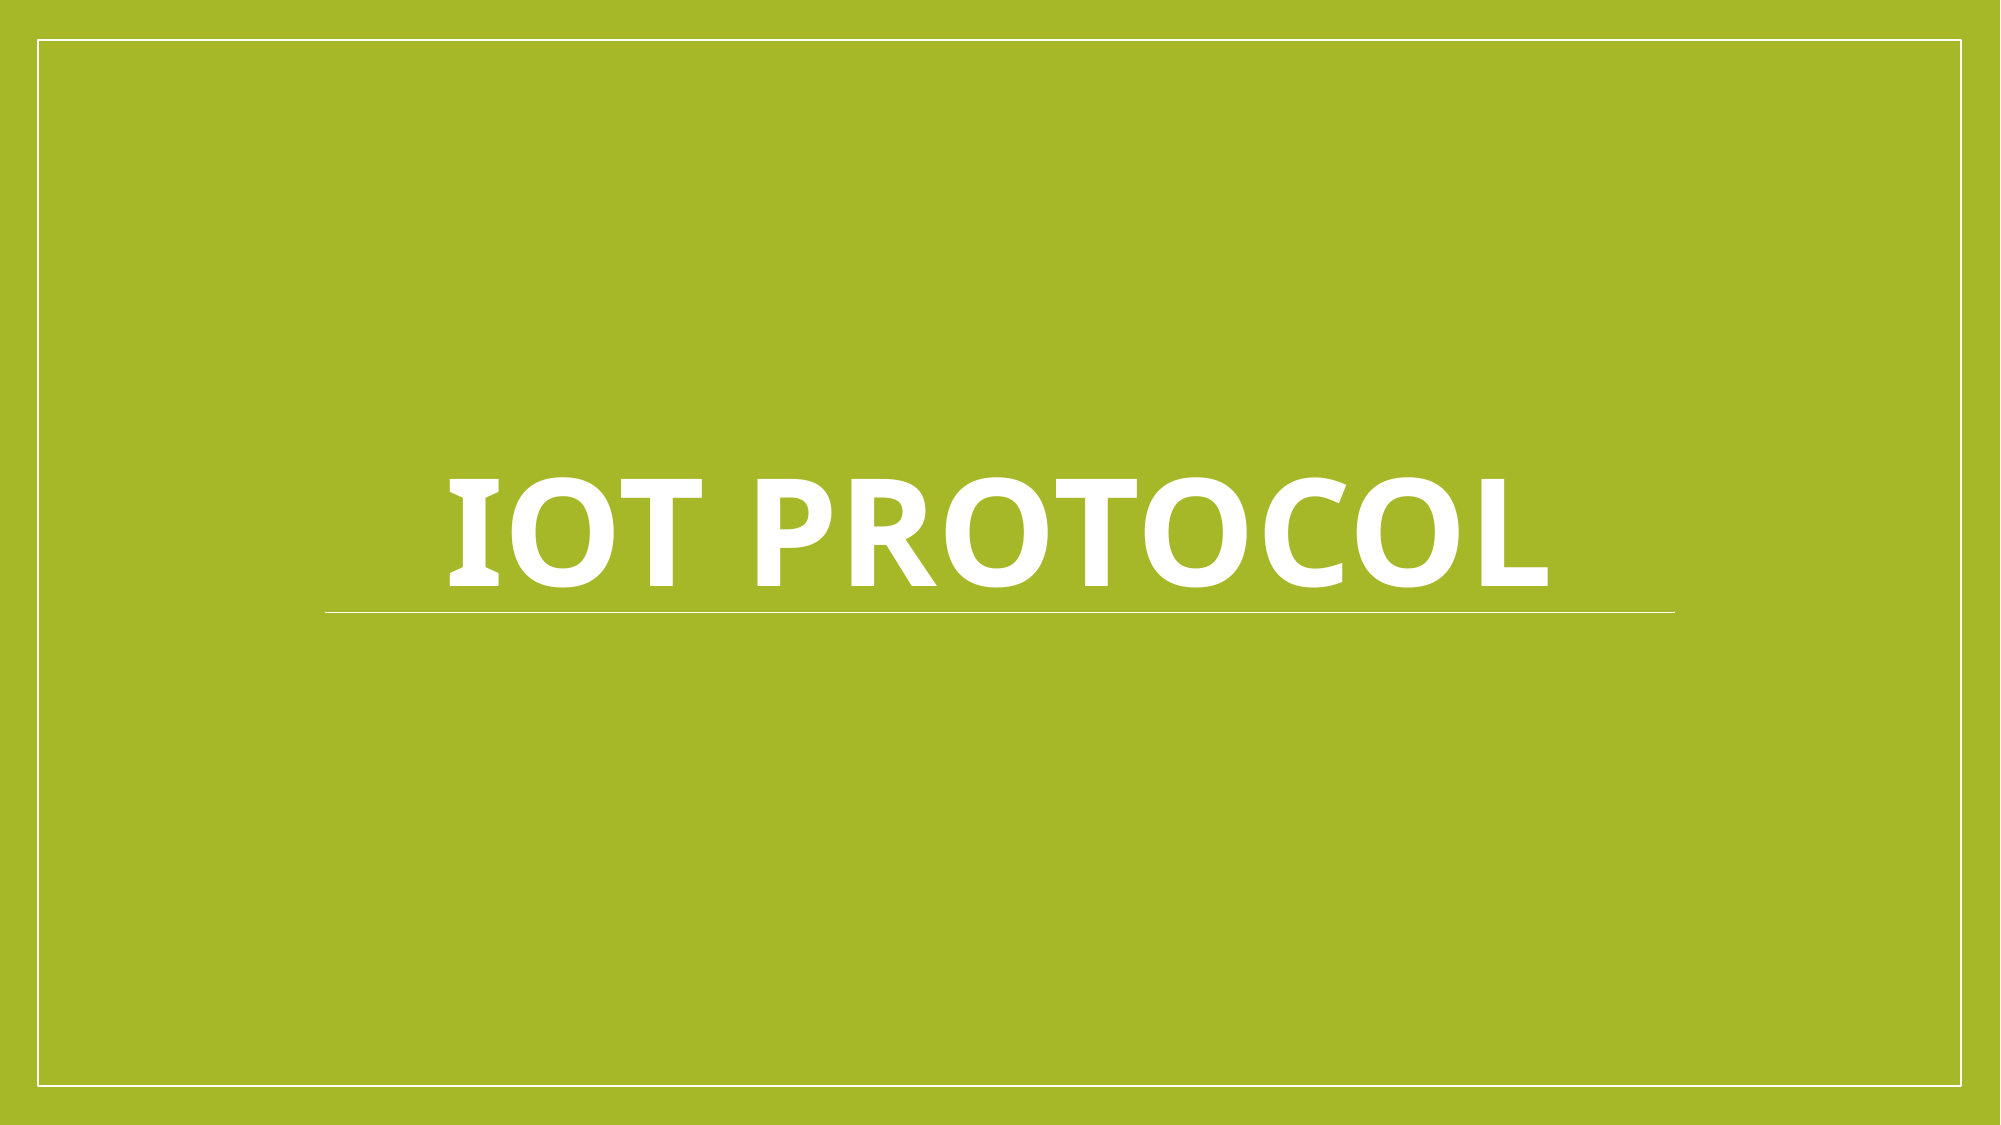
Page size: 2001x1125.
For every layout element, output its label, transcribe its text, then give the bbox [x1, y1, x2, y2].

title Iot protocol [182, 144, 1818, 625]
